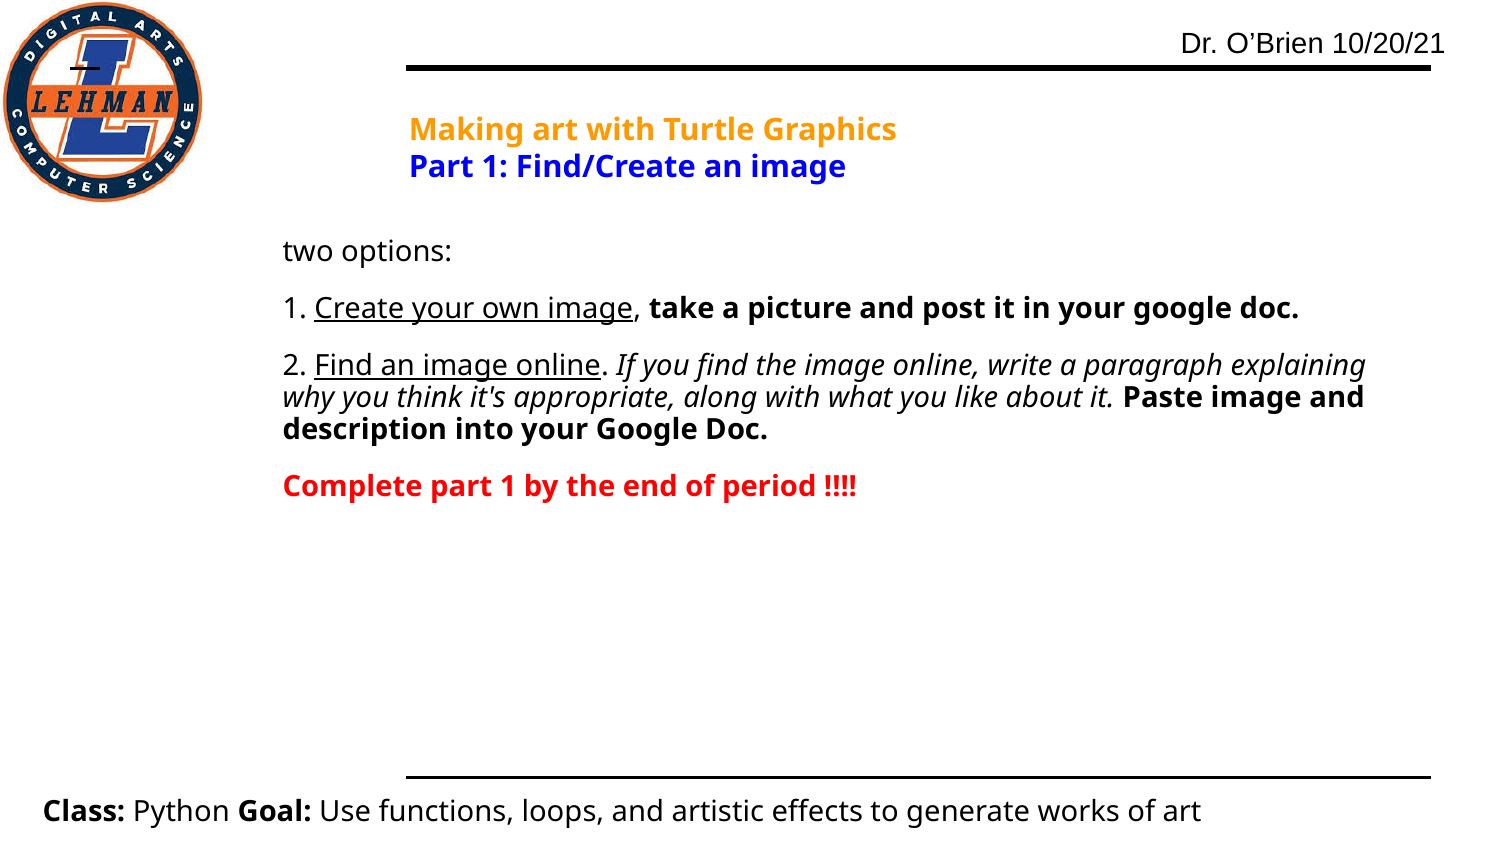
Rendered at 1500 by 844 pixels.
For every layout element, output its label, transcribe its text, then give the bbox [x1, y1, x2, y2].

list two options: 1. Create your own image, take a picture and post it in your google doc. 2. Find an image online. If you find the image online, write a paragraph explaining why you think it's appropriate, along with what you like about it. Paste image and description into your Google Doc. Complete part 1 by the end of period !!!! [266, 219, 1433, 755]
title Making art with Turtle Graphics Part 1: Find/Create an image [393, 93, 1432, 200]
picture [0, 0, 204, 204]
